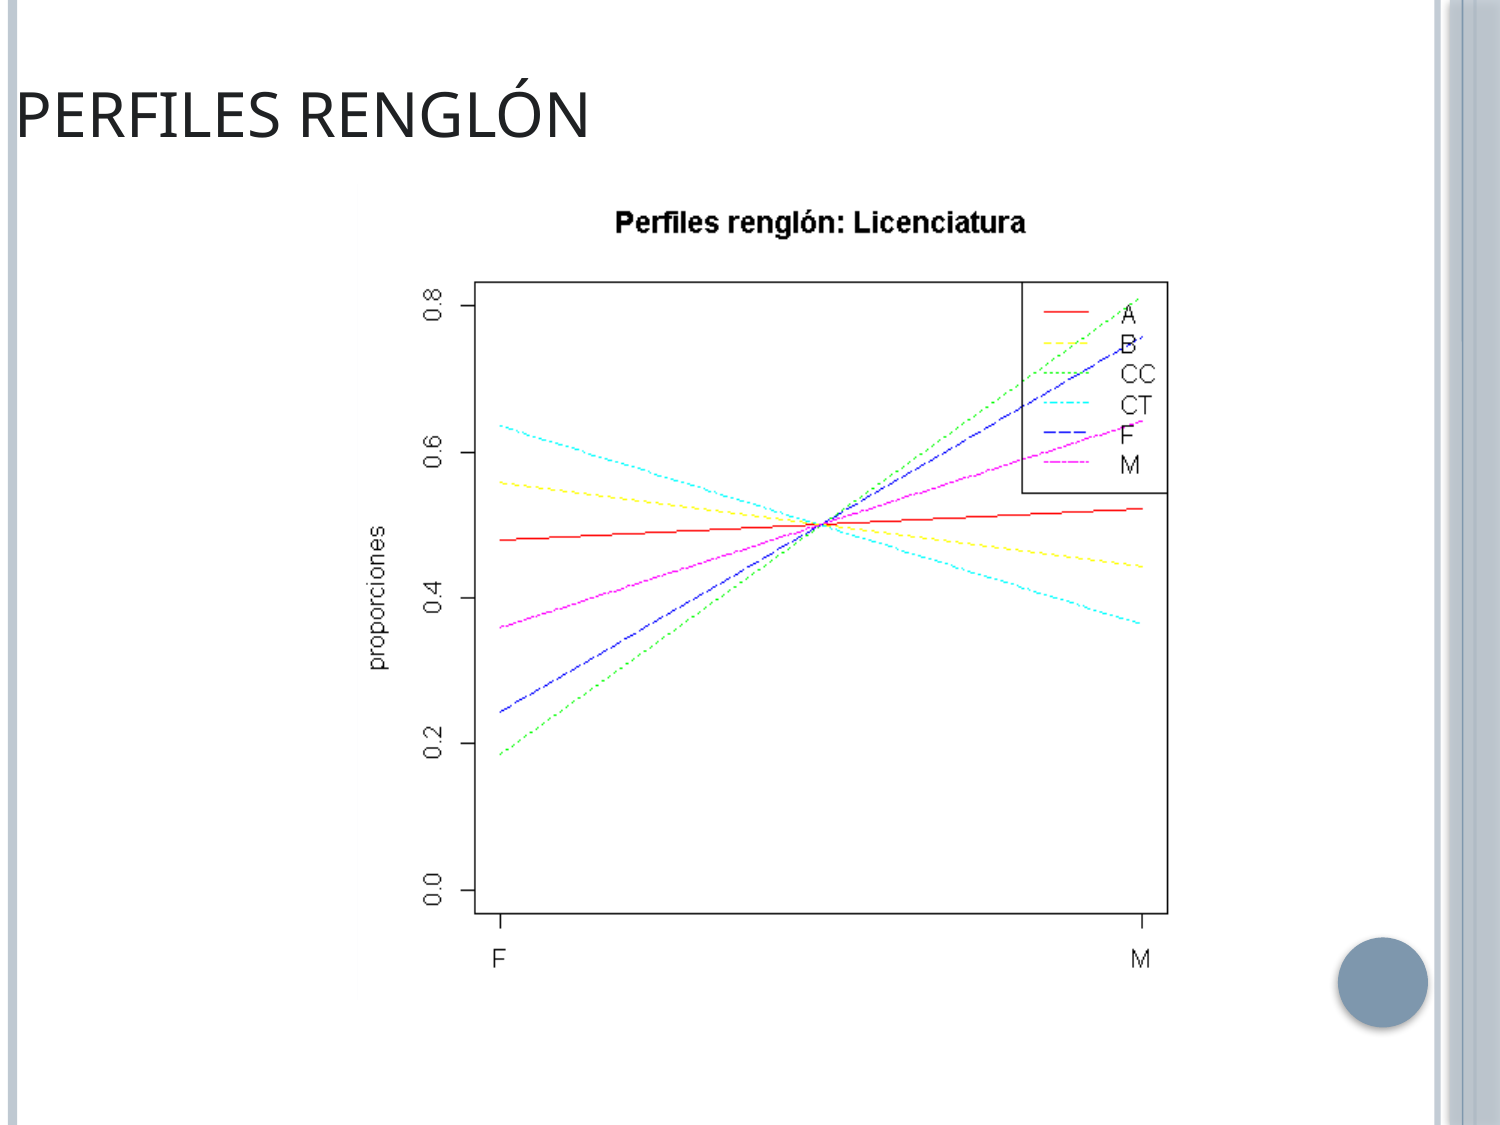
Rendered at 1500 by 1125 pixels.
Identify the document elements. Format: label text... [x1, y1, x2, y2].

title Perfiles renglón [0, 45, 1225, 233]
picture [357, 183, 1223, 1000]
